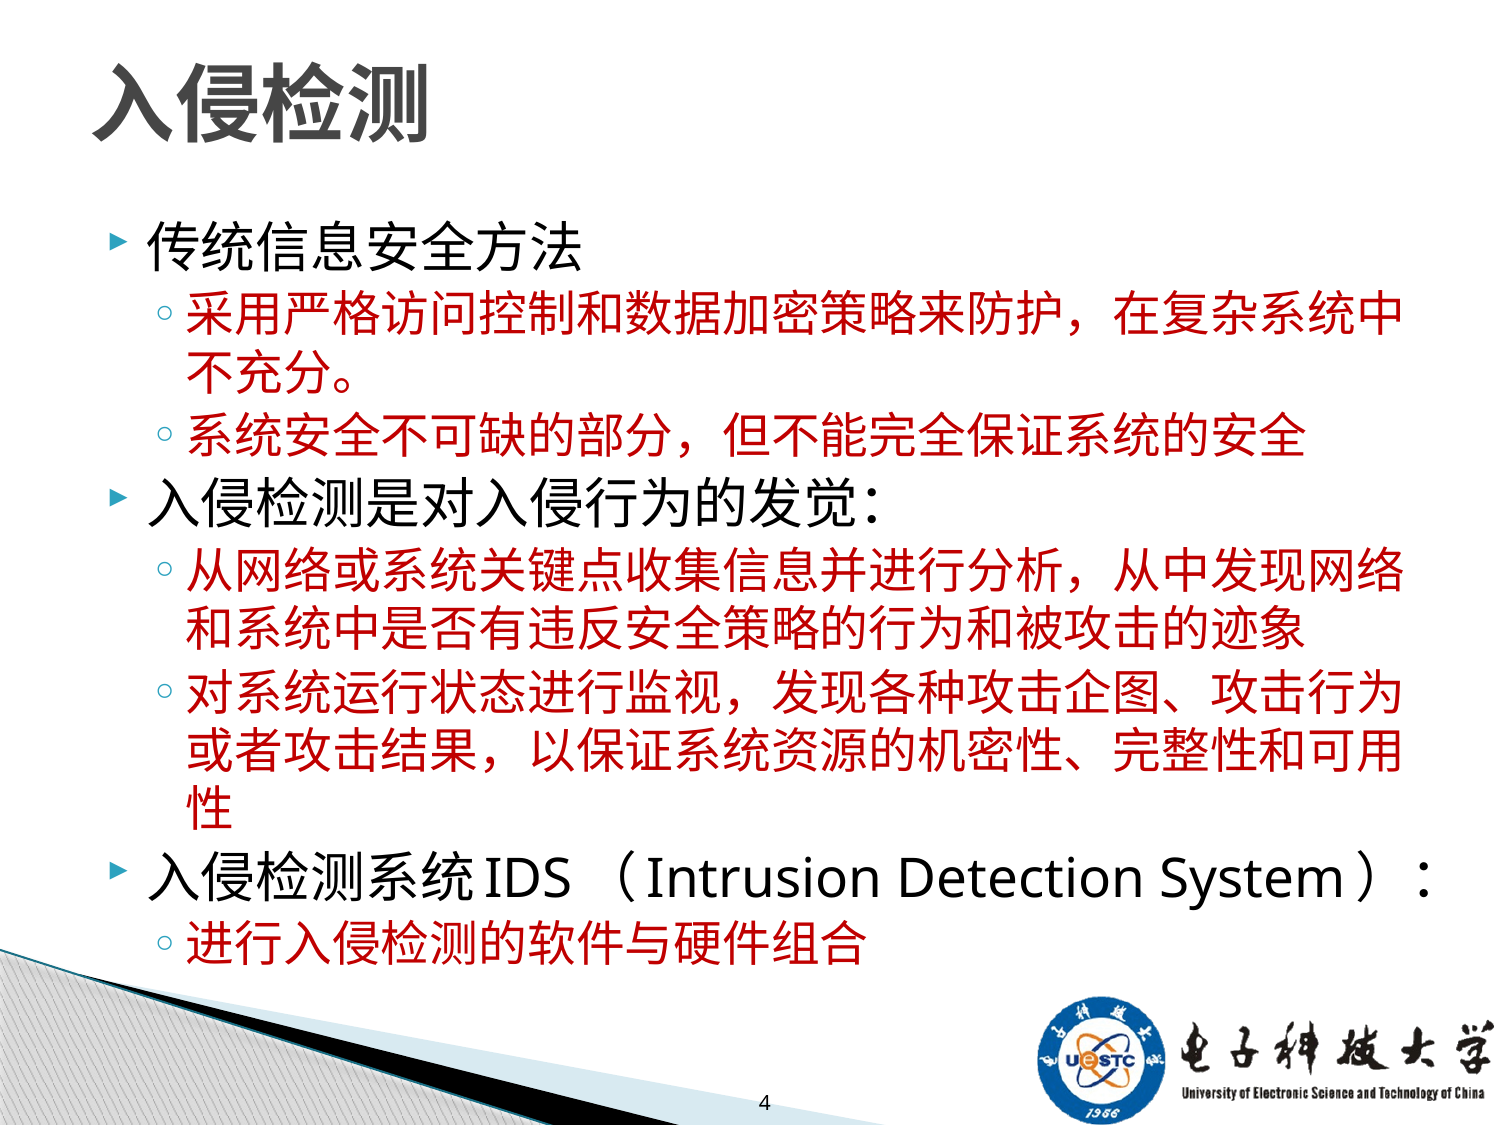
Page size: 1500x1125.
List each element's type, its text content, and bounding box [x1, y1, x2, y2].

title 入侵检测 [75, 7, 1425, 195]
picture [1037, 995, 1495, 1125]
slide_number 4 [701, 1051, 786, 1125]
list 传统信息安全方法 采用严格访问控制和数据加密策略来防护，在复杂系统中不充分。 系统安全不可缺的部分，但不能完全保证系统的安全 入侵检测是对入侵行为的发觉： 从网络或系统关键点收集信息并进行分析，从中发现网络和系统中是否有违反安全策略的行为和被攻击的迹象 对系统运行状态进行监视，发现各种攻击企图、攻击行为或者攻击结果，以保证系统资源的机密性、完整性和可用性 入侵检测系统IDS（Intrusion Detection System）： 进行入侵检测的软件与硬件组合 [75, 205, 1425, 1049]
